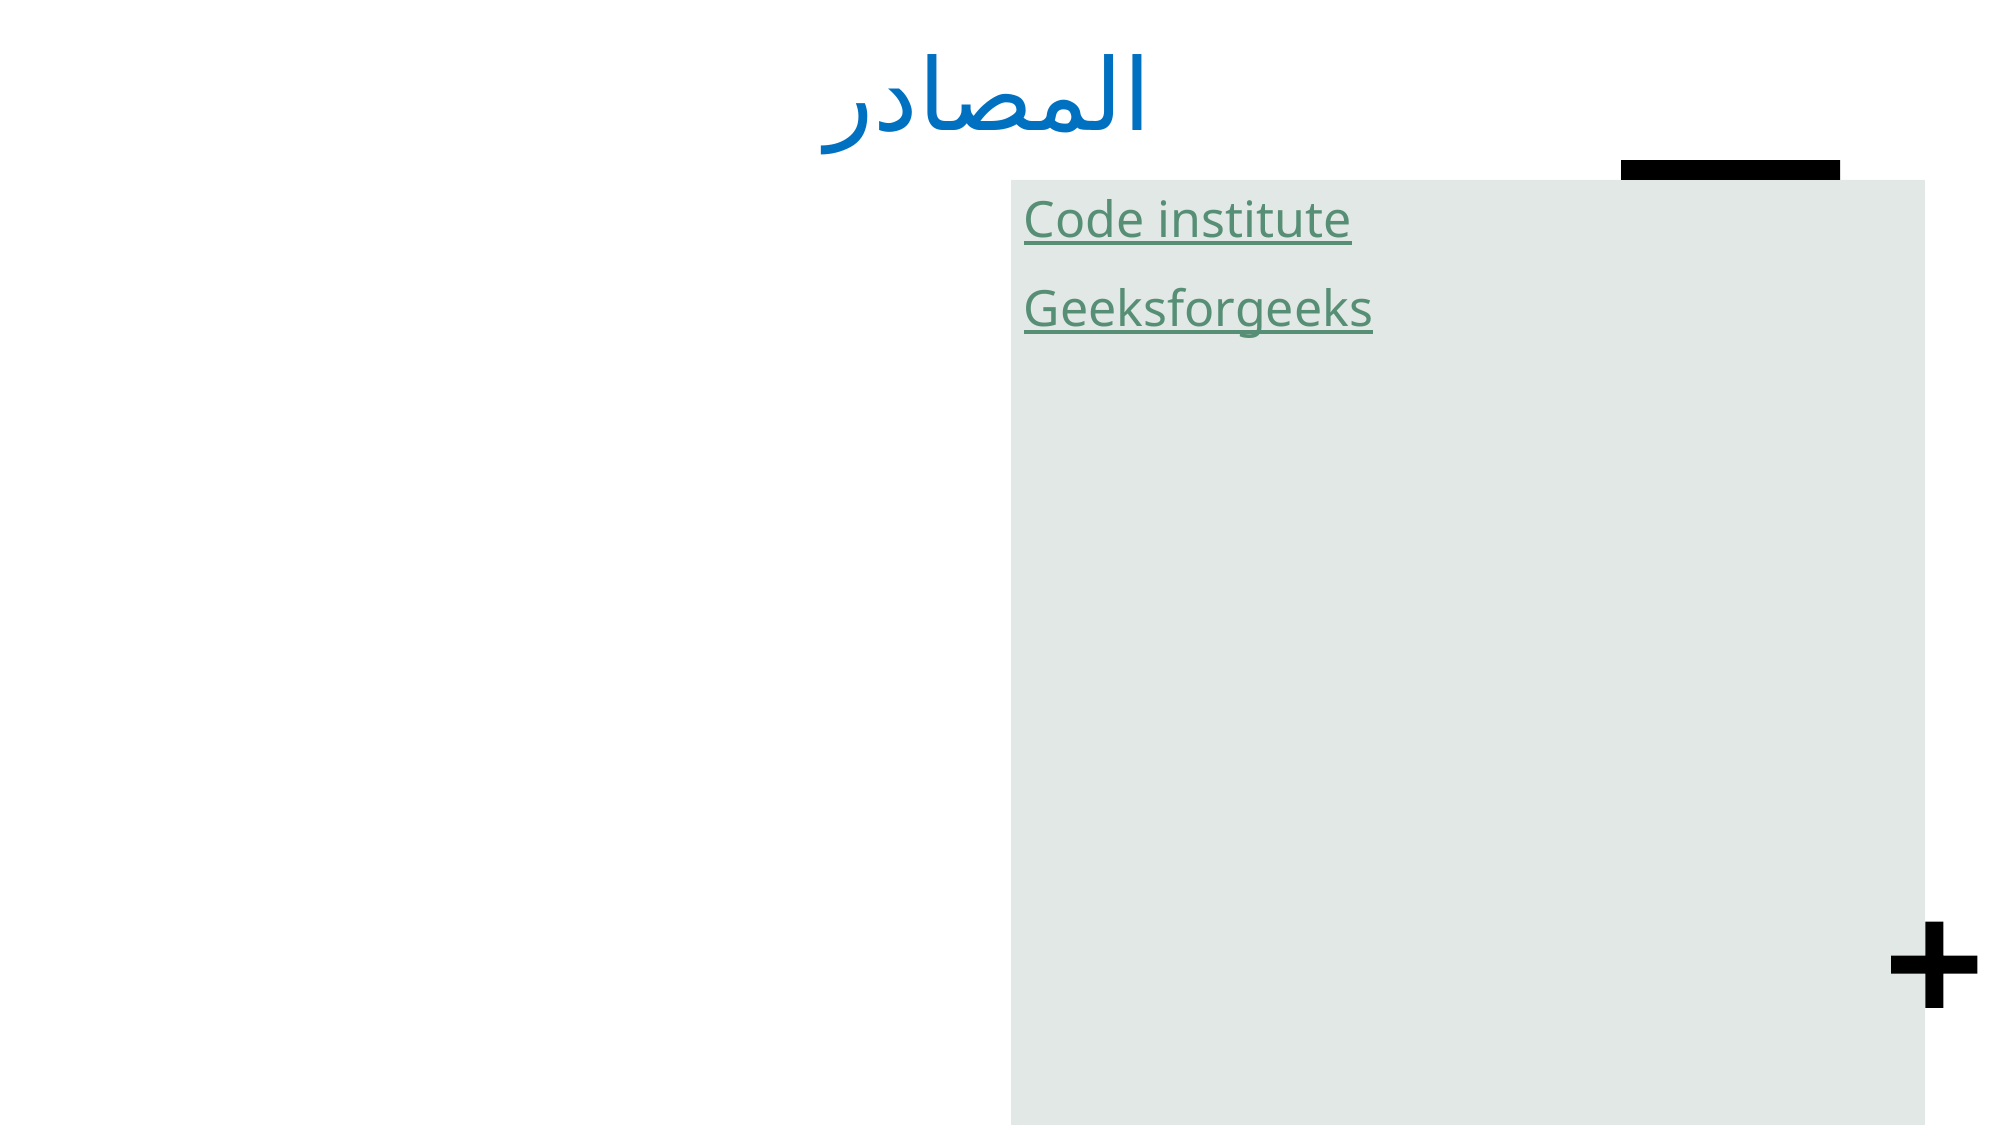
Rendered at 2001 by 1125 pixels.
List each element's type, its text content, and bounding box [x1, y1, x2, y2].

list Code institute Geeksforgeeks [1008, 179, 1924, 1125]
title المصادر [310, 22, 1667, 261]
